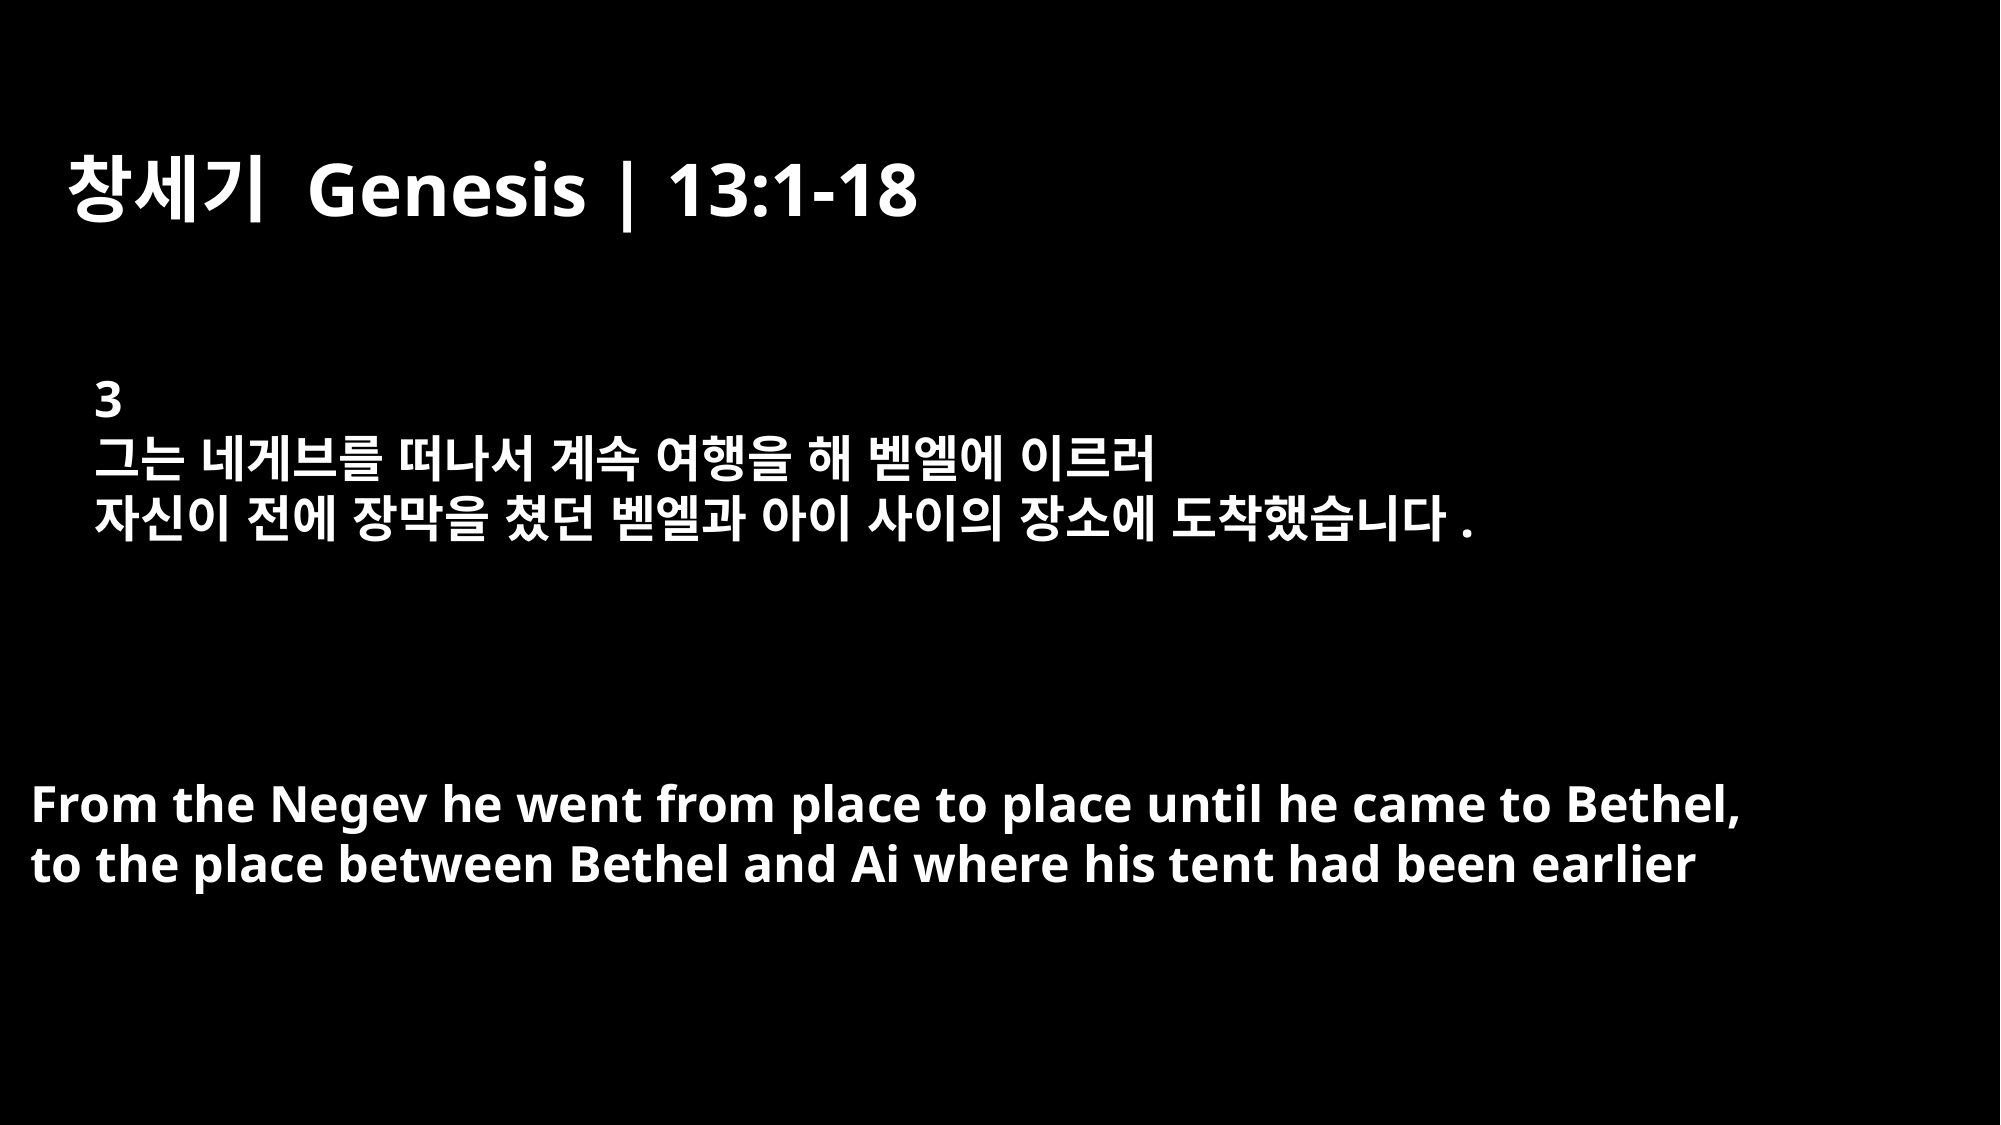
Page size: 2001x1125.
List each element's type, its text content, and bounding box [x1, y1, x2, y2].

text_box 3 그는 네게브를 떠나서 계속 여행을 해 벧엘에 이르러 자신이 전에 장막을 쳤던 벧엘과 아이 사이의 장소에 도착했습니다. [79, 359, 1490, 555]
text_box 창세기 Genesis | 13:1-18 [51, 136, 935, 239]
text_box From the Negev he went from place to place until he came to Bethel, to the place between Bethel and Ai where his tent had been earlier [15, 764, 1758, 900]
